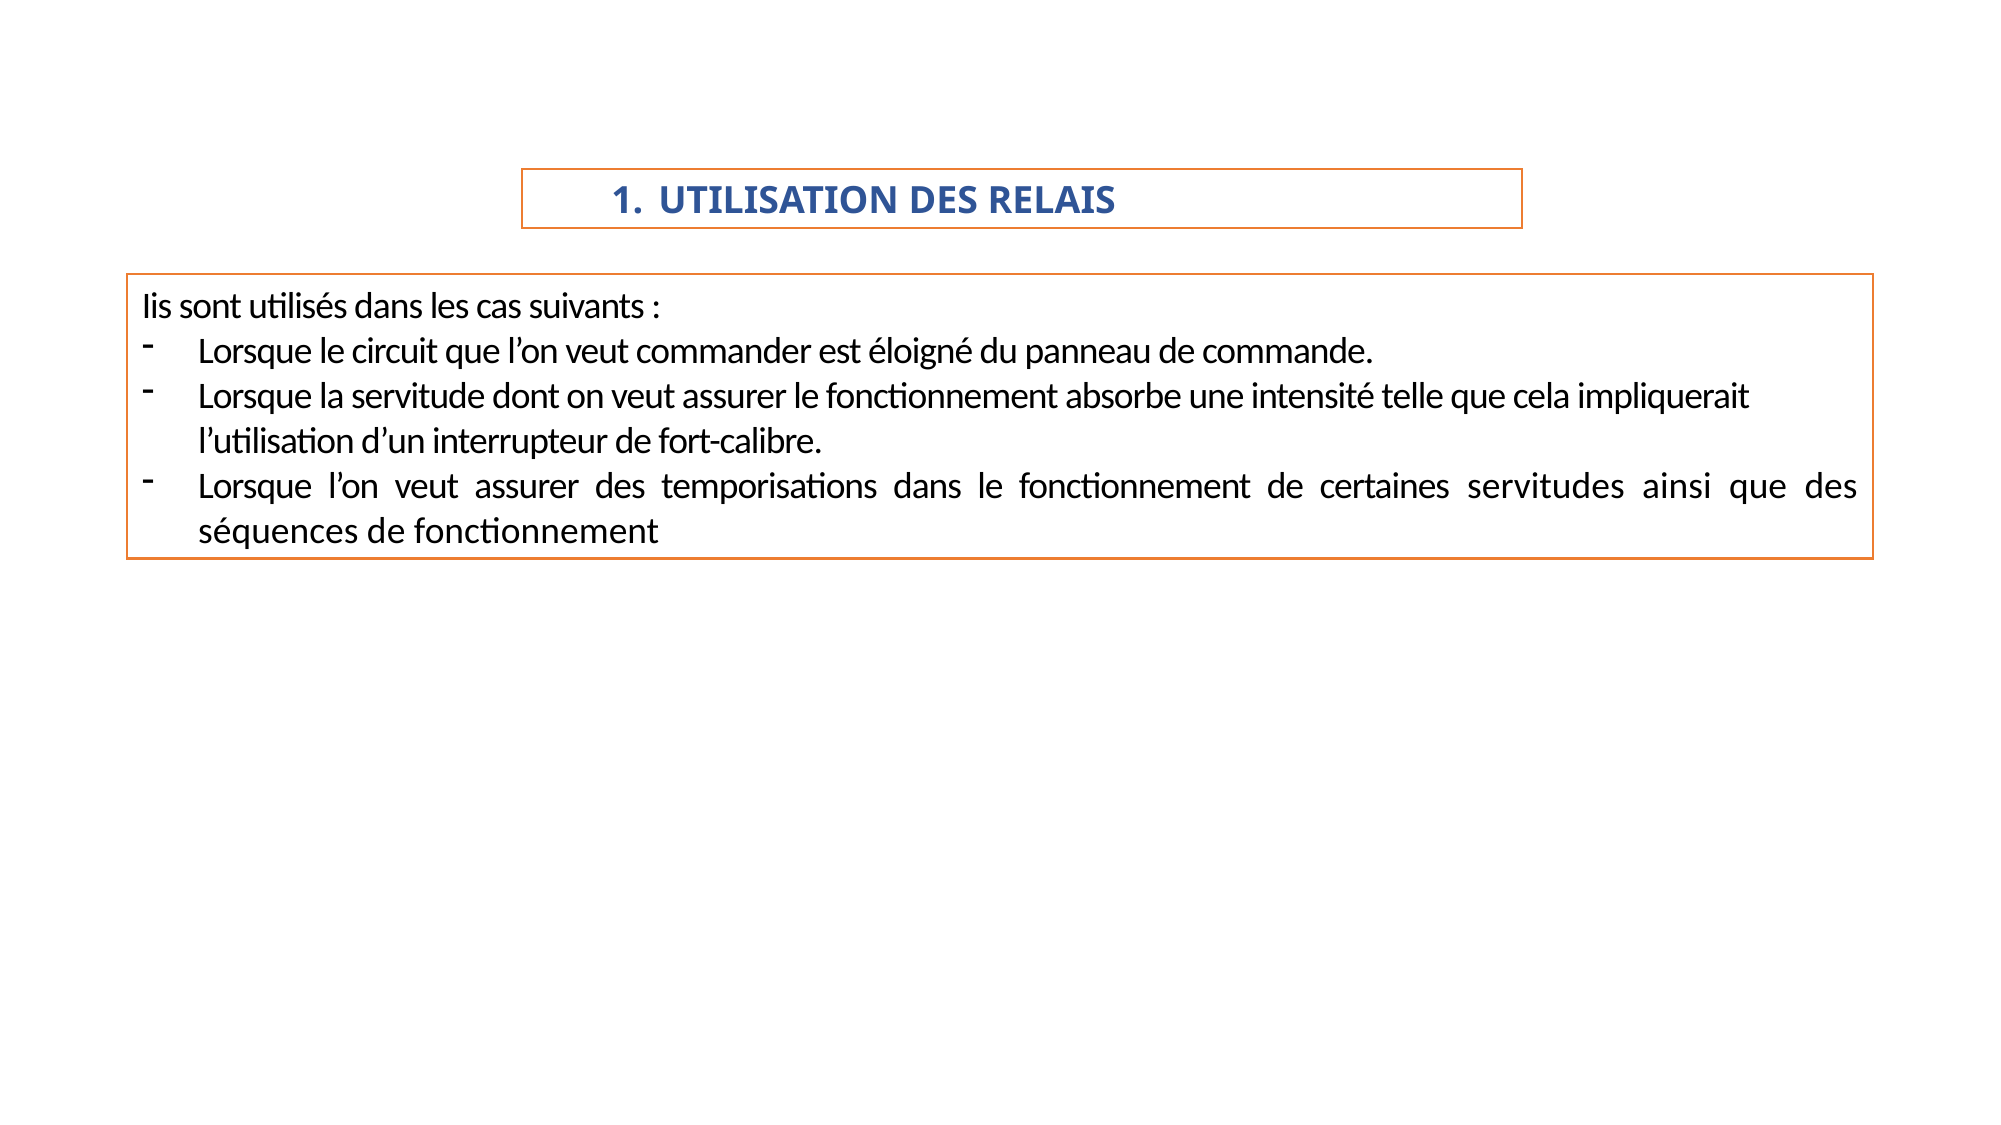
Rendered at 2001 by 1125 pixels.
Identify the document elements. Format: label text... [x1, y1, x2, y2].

text_box UTILISATION DES RELAIS [521, 168, 1523, 229]
text_box Iis sont utilisés dans les cas suivants : Lorsque le circuit que l’on veut commander est éloigné du panneau de commande. Lorsque la servitude dont on veut assurer le fonctionnement absorbe une intensité telle que cela impliquerait l’utilisation d’un interrupteur de fort-calibre. Lorsque l’on veut assurer des temporisations dans le fonctionnement de certaines servitudes ainsi que des séquences de fonctionnement [126, 273, 1874, 560]
